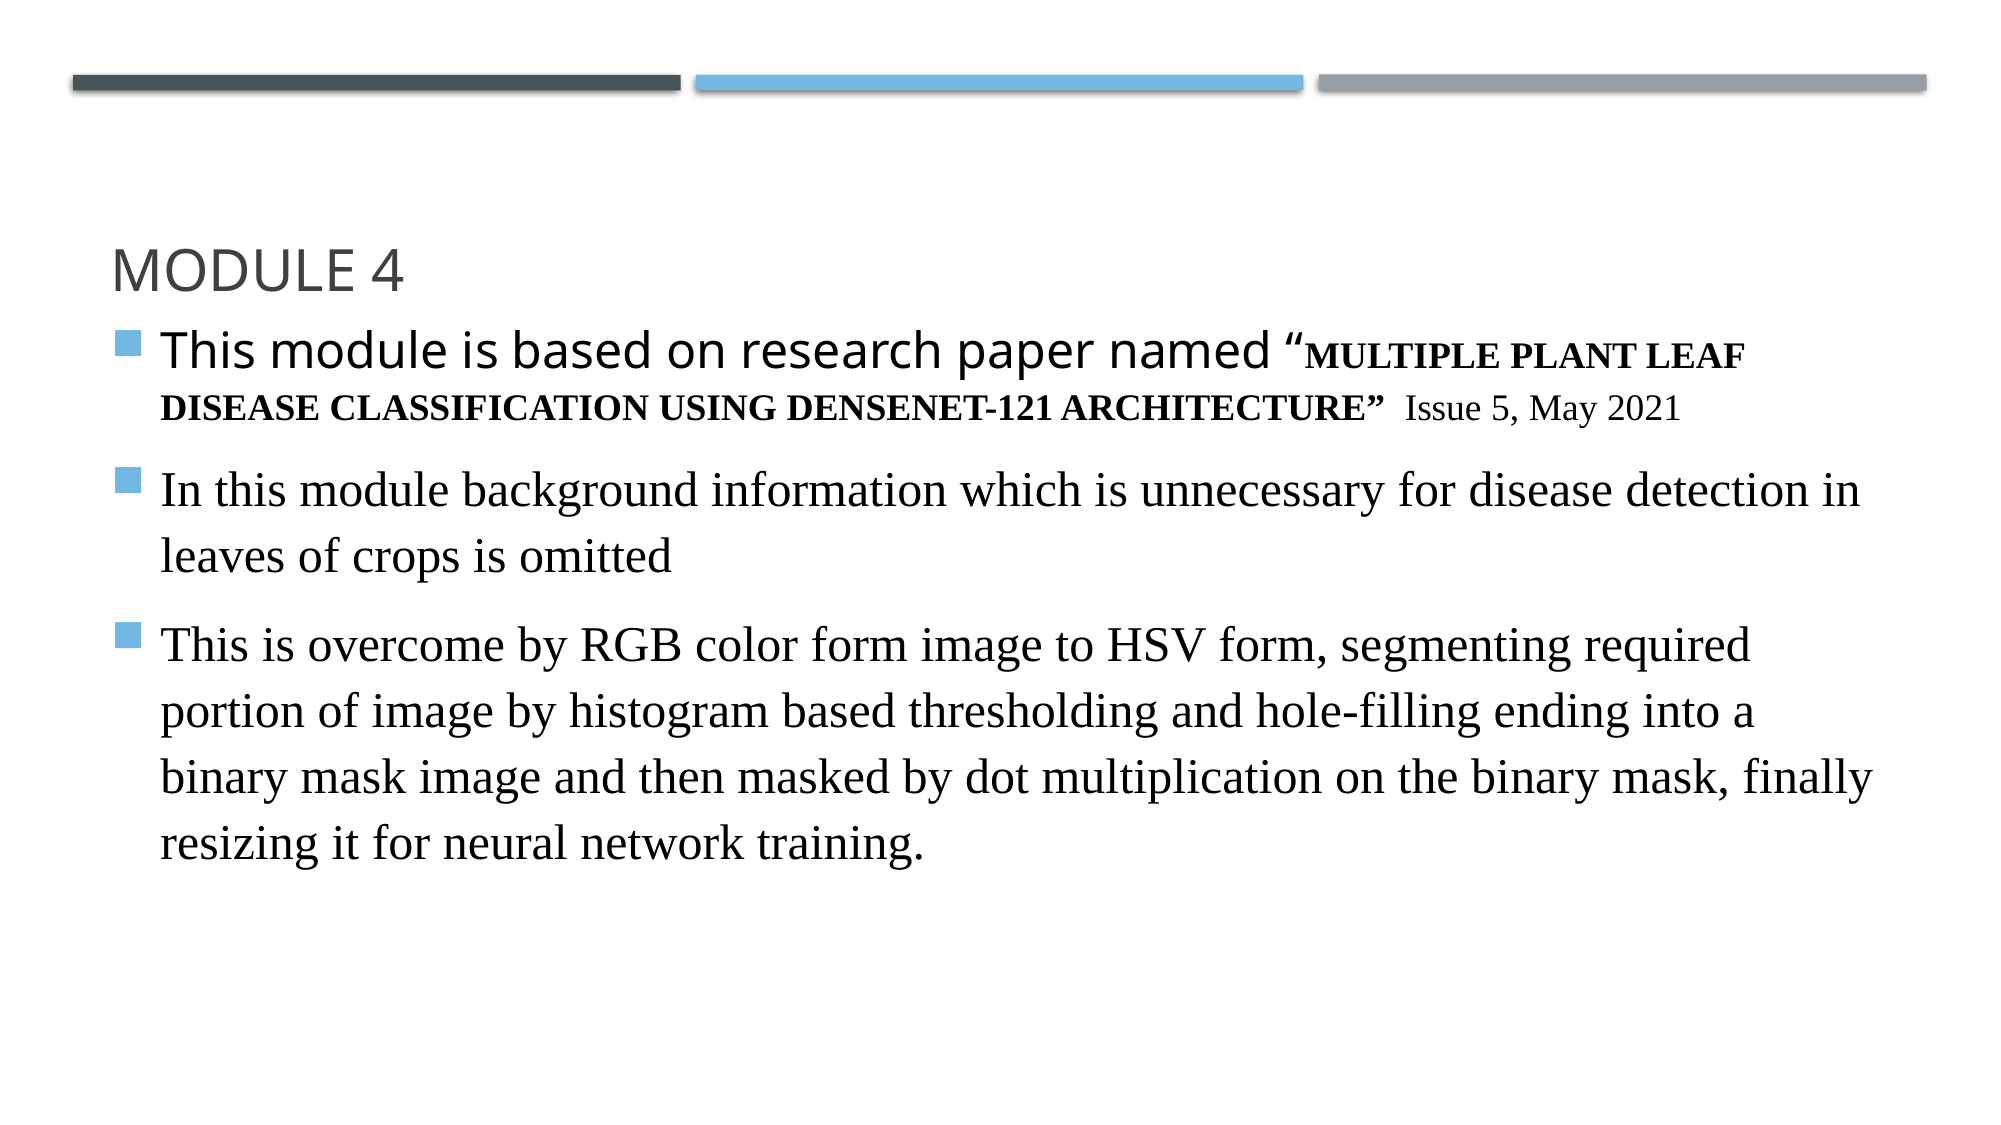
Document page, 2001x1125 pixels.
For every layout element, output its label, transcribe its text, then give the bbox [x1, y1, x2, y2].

title Module 4 [95, 115, 1905, 310]
list This module is based on research paper named “MULTIPLE PLANT LEAF DISEASE CLASSIFICATION USING DENSENET-121 ARCHITECTURE” Issue 5, May 2021 In this module background information which is unnecessary for disease detection in leaves of crops is omitted This is overcome by RGB color form image to HSV form, segmenting required portion of image by histogram based thresholding and hole-filling ending into a binary mask image and then masked by dot multiplication on the binary mask, finally resizing it for neural network training. [95, 310, 1905, 872]
